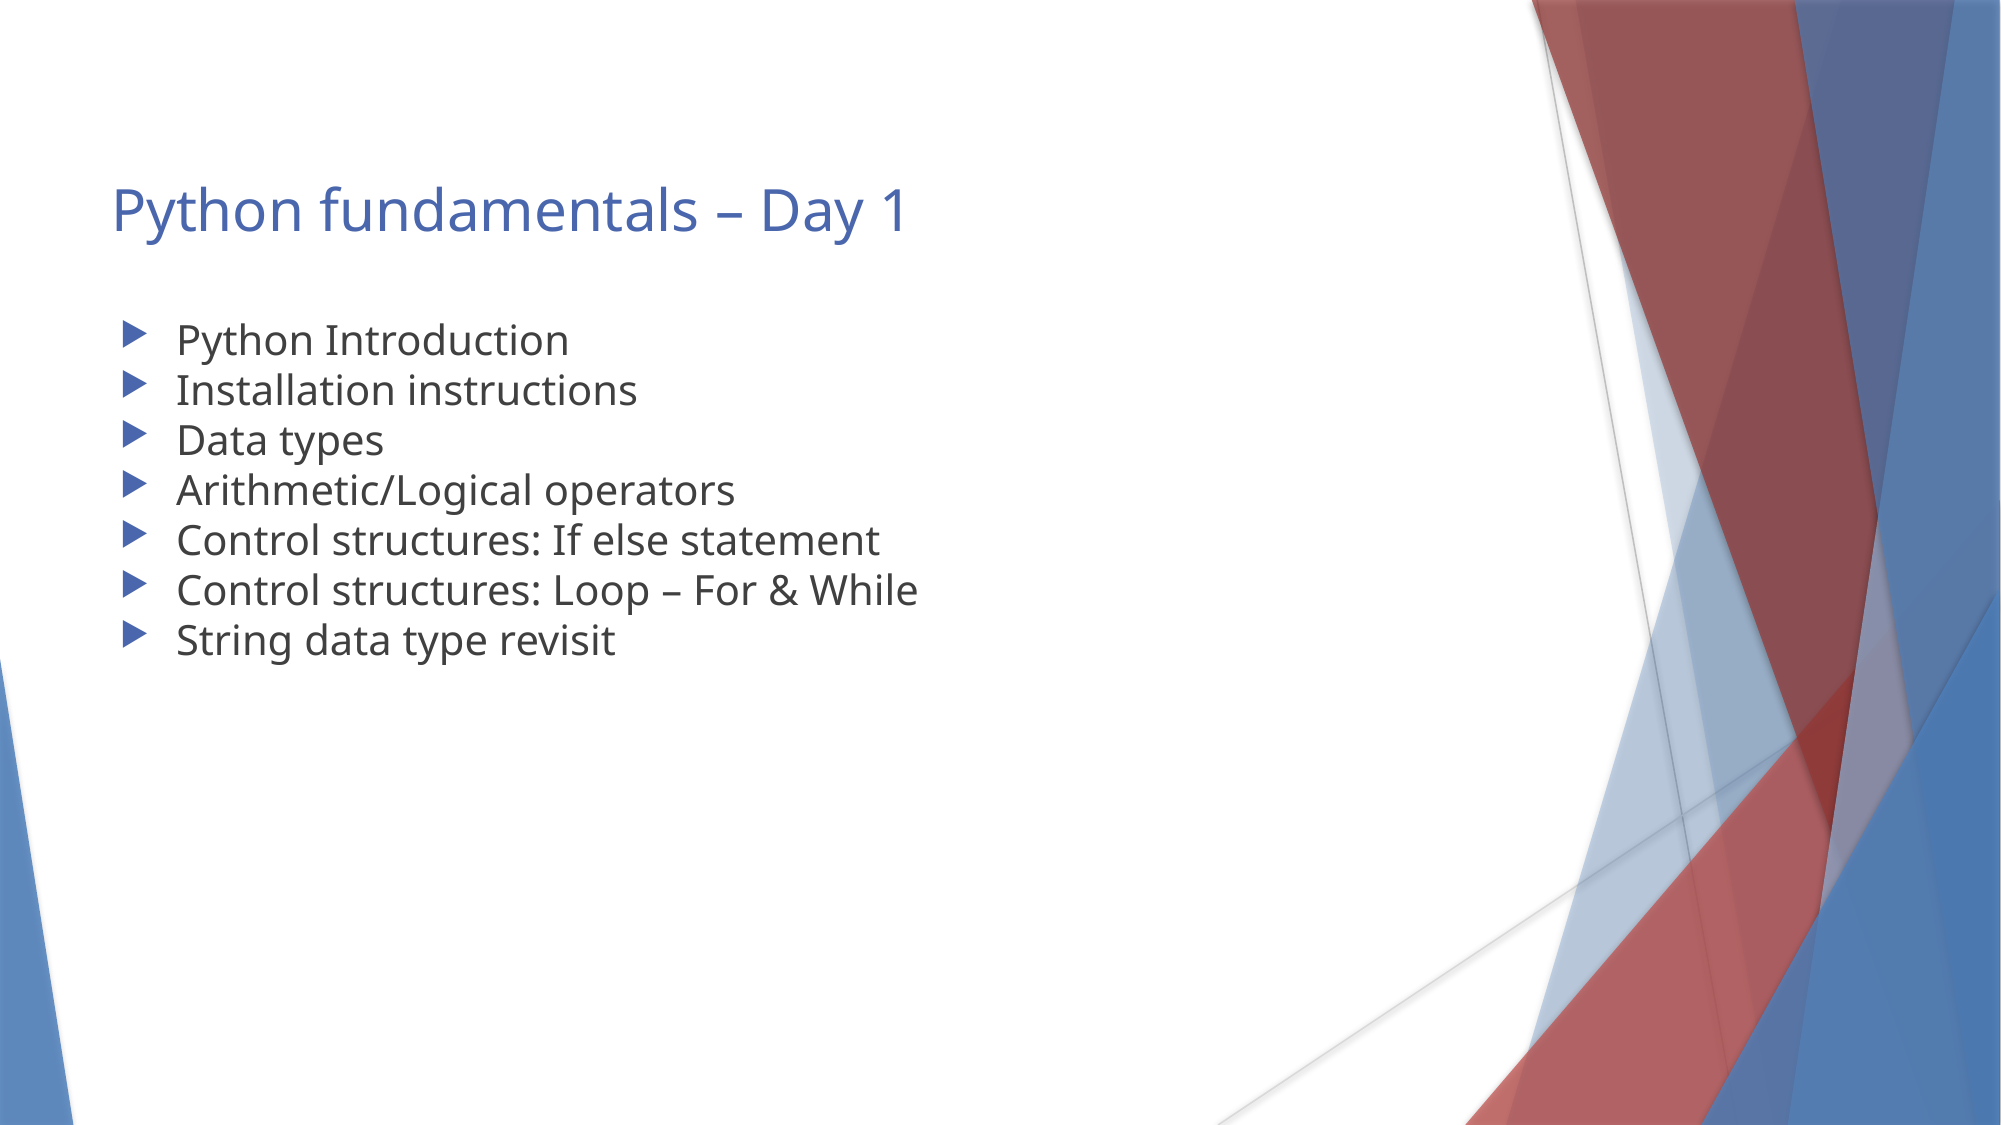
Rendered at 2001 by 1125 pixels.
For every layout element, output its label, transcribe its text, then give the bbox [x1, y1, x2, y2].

text_box Python fundamentals – Day 1 [111, 99, 1522, 317]
text_box Python Introduction Installation instructions Data types Arithmetic/Logical operators Control structures: If else statement Control structures: Loop – For & While String data type revisit [104, 306, 1516, 960]
